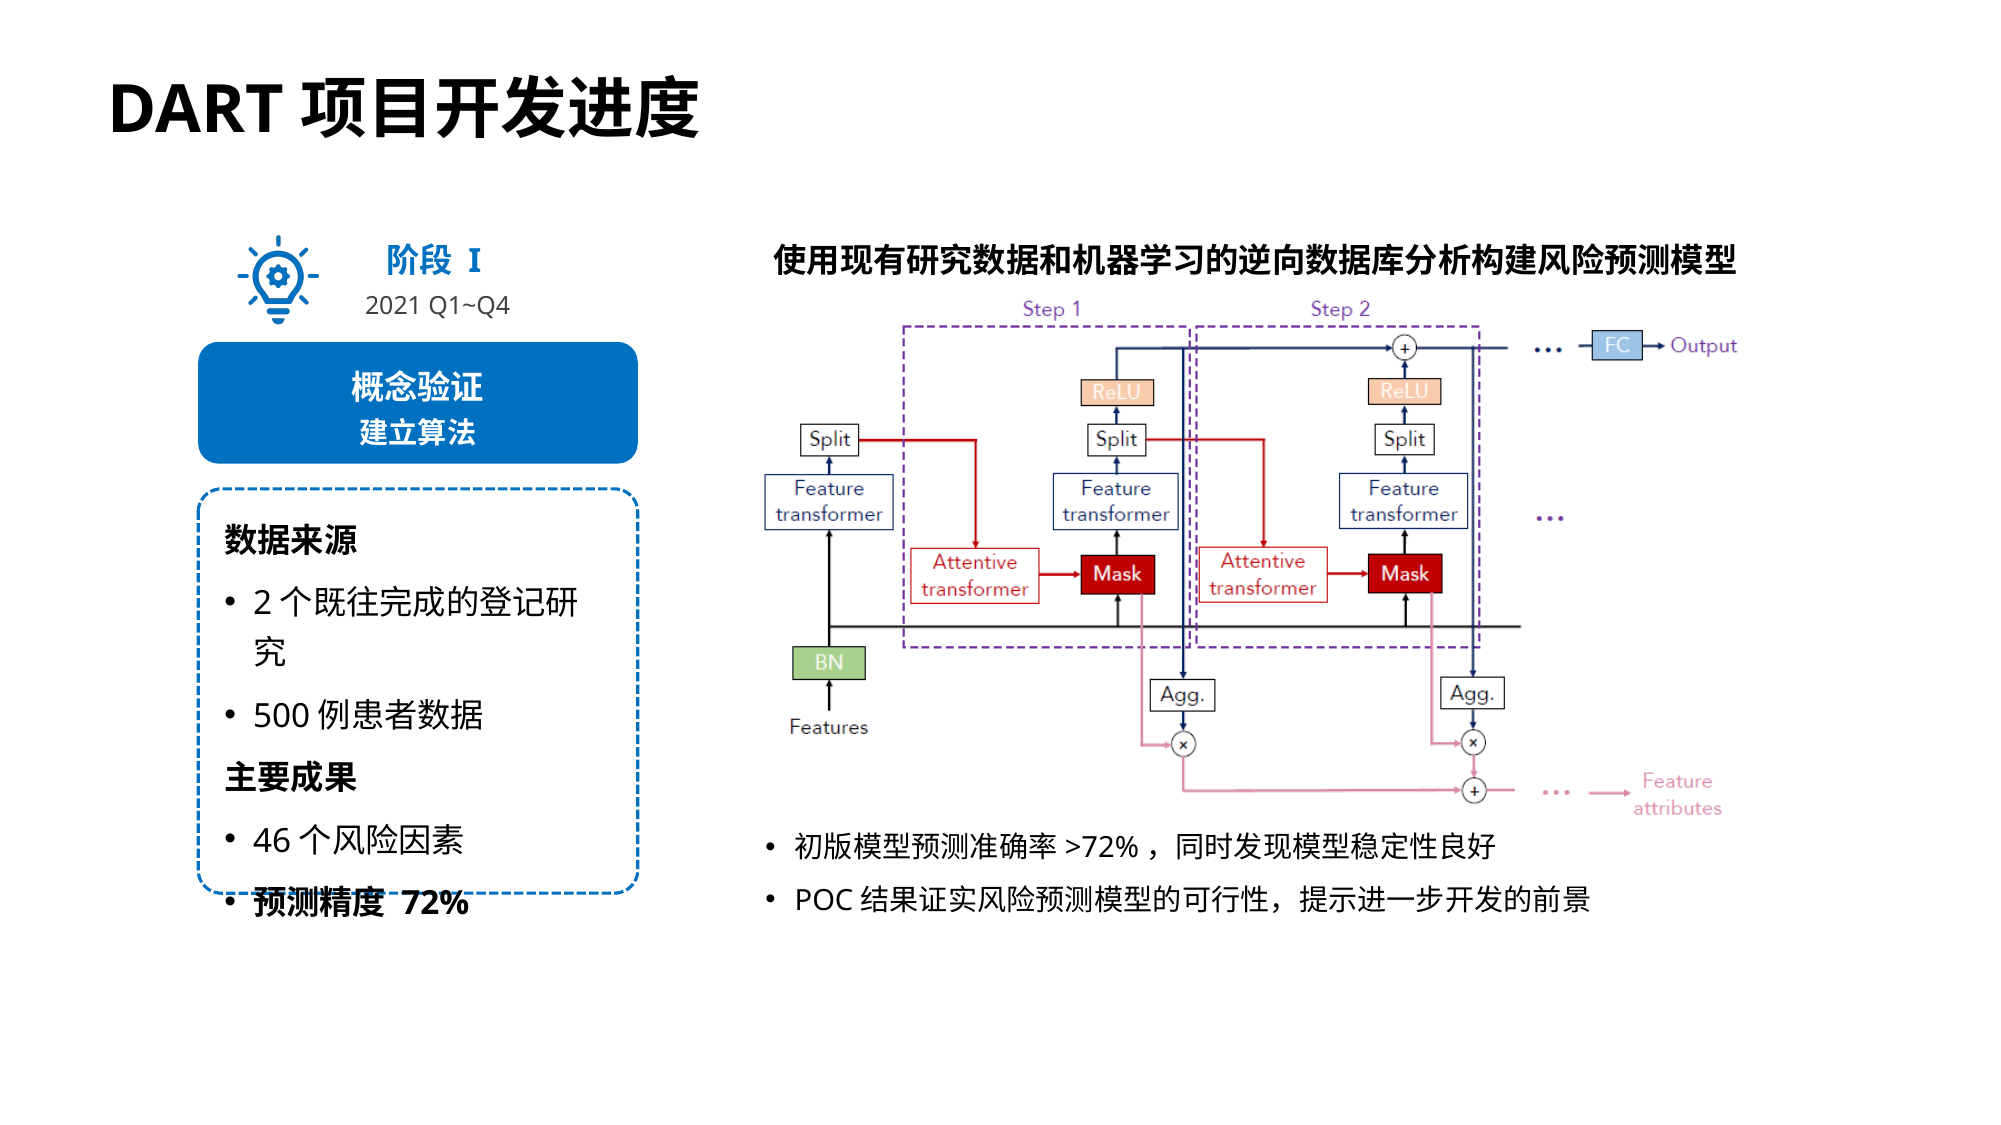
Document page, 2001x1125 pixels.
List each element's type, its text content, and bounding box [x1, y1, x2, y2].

picture [230, 231, 328, 330]
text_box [750, 231, 1790, 919]
text_box 概念验证 建立算法 [197, 487, 639, 893]
text_box 数据来源 2个既往完成的登记研究 500例患者数据 主要成果 46个风险因素 预测精度 72% [209, 501, 623, 929]
text_box 概念验证 建立算法 [197, 340, 639, 465]
text_box 阶段 I 2021 Q1~Q4 [328, 231, 564, 328]
title DART项目开发进度 [92, 59, 1908, 163]
